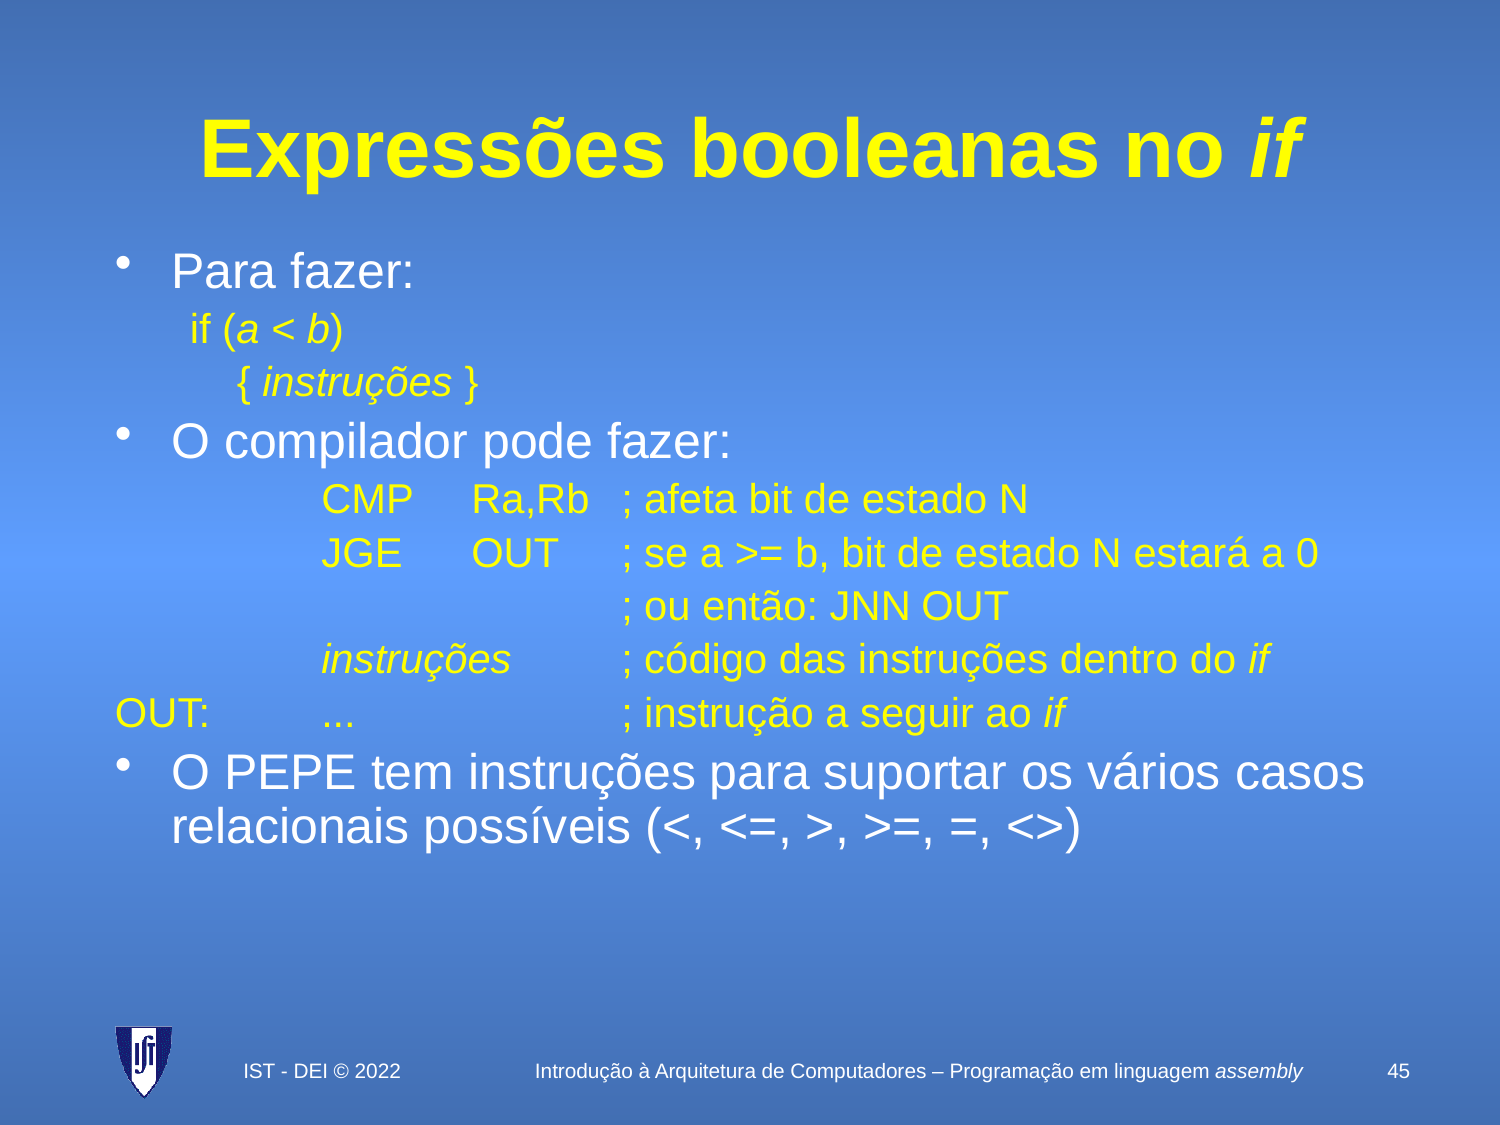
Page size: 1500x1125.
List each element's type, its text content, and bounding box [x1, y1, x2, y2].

title Expressões booleanas no if [99, 87, 1400, 200]
list Para fazer: if (a < b) { instruções } O compilador pode fazer: CMP Ra,Rb ; afeta bit de estado N JGE OUT ; se a >= b, bit de estado N estará a 0 ; ou então: JNN OUT instruções ; código das instruções dentro do if OUT: ... ; instrução a seguir ao if O PEPE tem instruções para suportar os vários casos relacionais possíveis (<, <=, >, >=, =, <>) [99, 237, 1413, 1000]
picture [112, 1024, 175, 1100]
footer IST - DEI © 2022 [199, 1049, 451, 1088]
